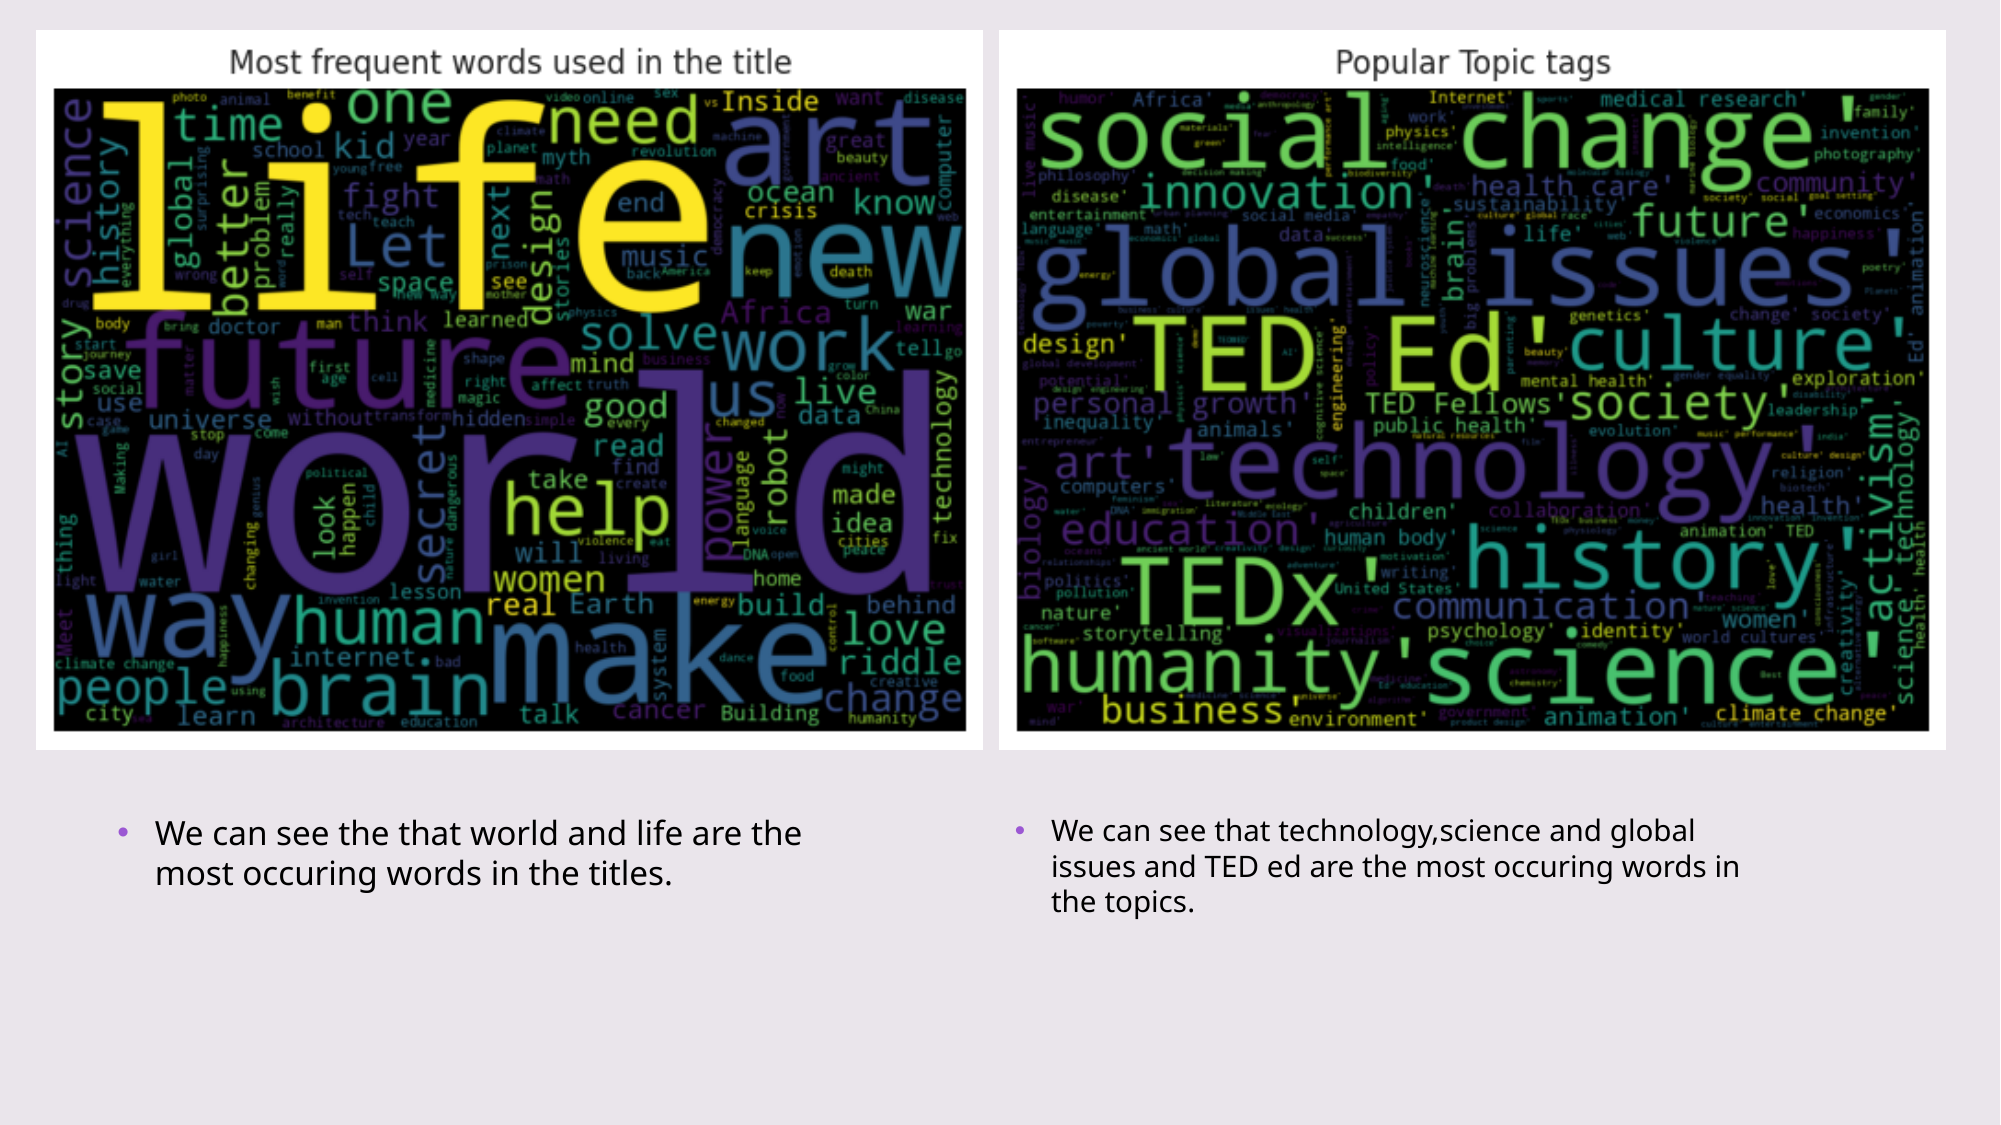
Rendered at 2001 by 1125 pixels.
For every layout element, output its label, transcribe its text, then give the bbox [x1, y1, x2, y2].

text_box We can see that technology,science and global issues and TED ed are the most occuring words in the topics. [999, 804, 1758, 928]
picture [999, 30, 1946, 750]
text_box We can see the that world and life are the most occuring words in the titles. [102, 804, 860, 928]
picture [36, 30, 983, 750]
